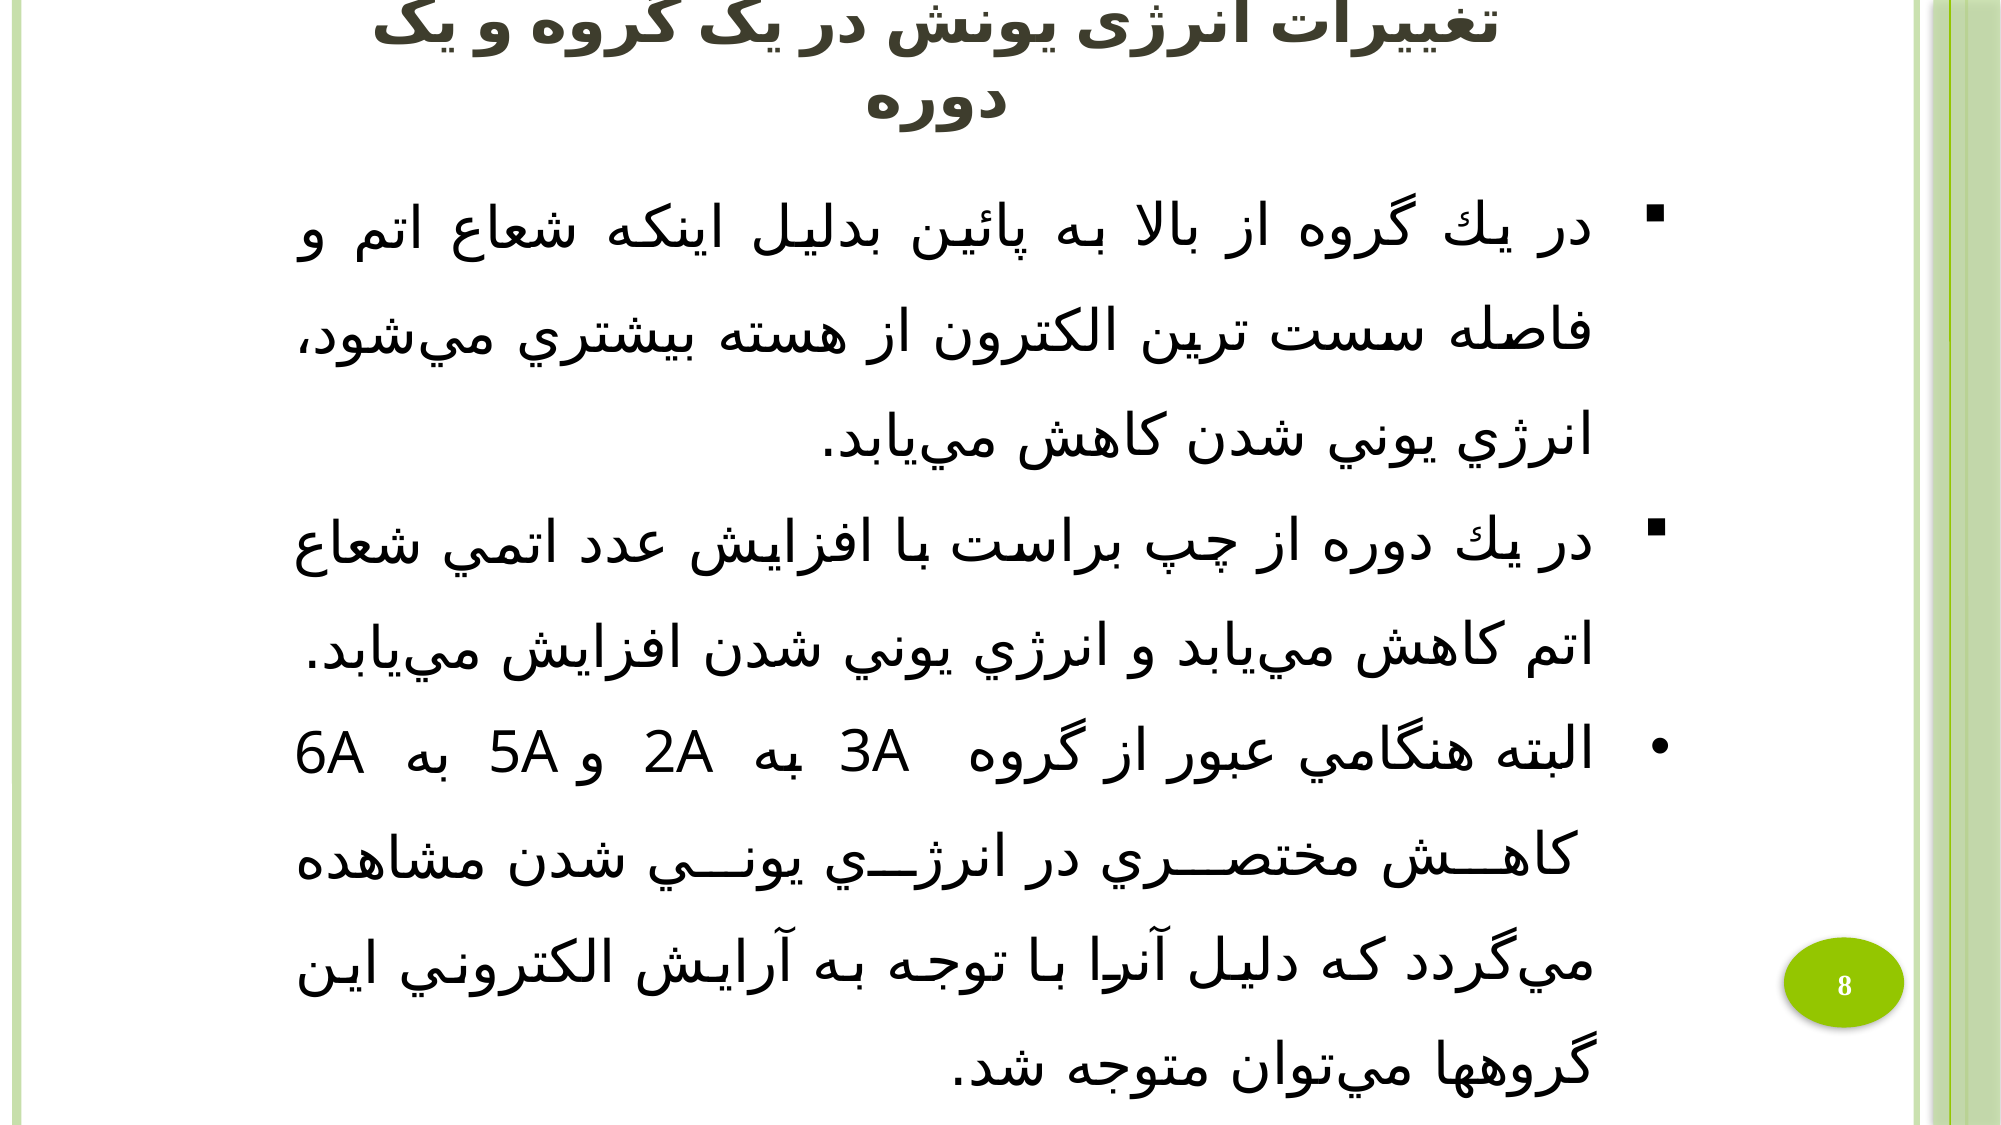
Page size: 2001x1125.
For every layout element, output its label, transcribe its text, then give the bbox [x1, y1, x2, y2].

title تغییرات انرژی یونش در یک گروه و یک دوره [324, 45, 1550, 138]
text_box در يك گروه از بالا به پائين بدليل اينكه شعاع اتم و فاصله سست ترين الكترون از هسته بيشتري مي‌شود، انرژي يوني شدن كاهش مي‌يابد. در يك دوره از چپ براست با افزايش عدد اتمي شعاع اتم كاهش مي‌يابد و انرژي يوني شدن افزايش مي‌يابد. البته هنگامي عبور از گروه 3A به 2A و 5A به 6A كاهش مختصري در انرژي يوني شدن مشاهده مي‌گردد كه دليل آنرا با توجه به آرايش الكتروني اين گروهها مي‌توان متوجه شد. [277, 142, 1687, 1108]
slide_number 8 [1778, 940, 1912, 1026]
